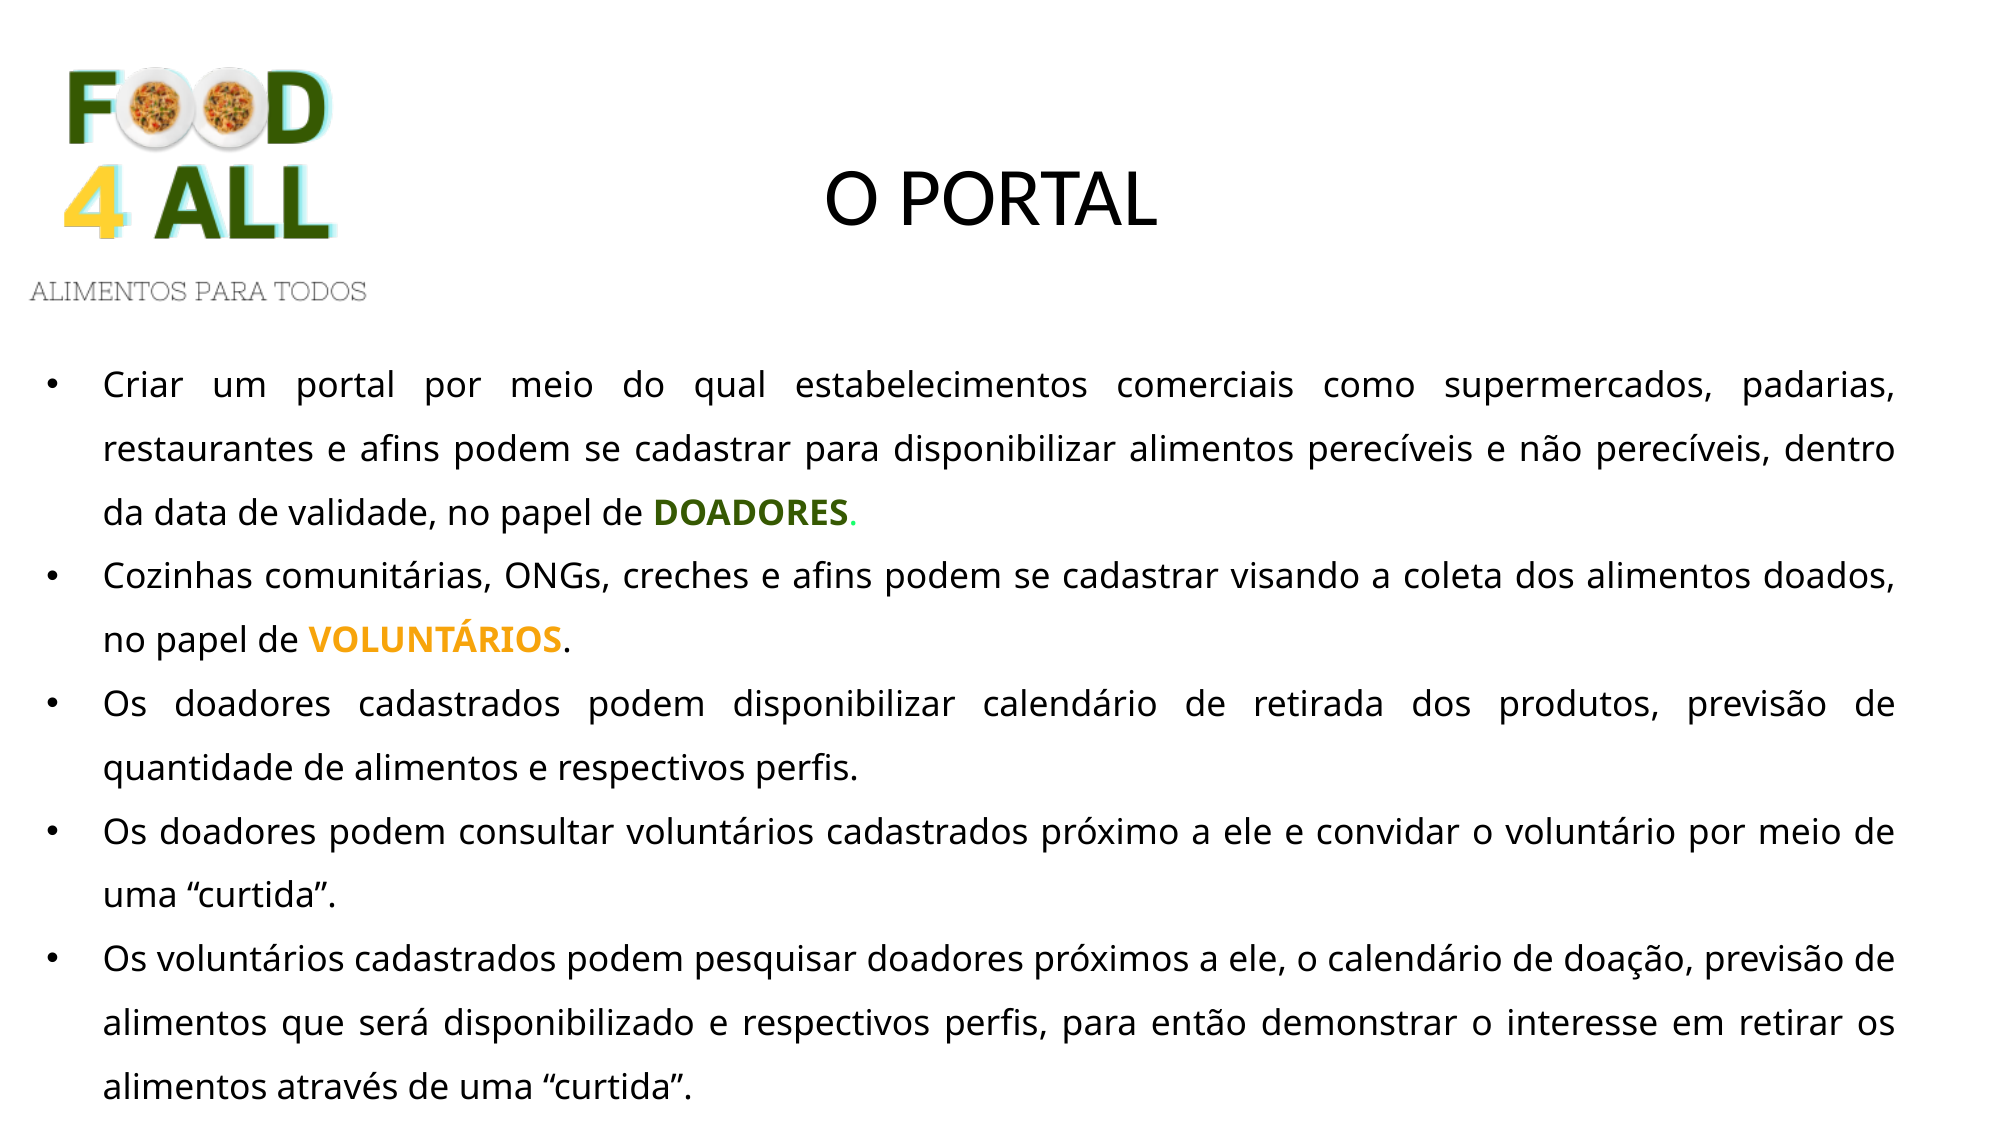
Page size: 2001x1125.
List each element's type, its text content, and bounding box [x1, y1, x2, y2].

picture [0, 0, 394, 394]
text_box O PORTAL [809, 134, 1174, 250]
text_box Criar um portal por meio do qual estabelecimentos comerciais como supermercados, padarias, restaurantes e afins podem se cadastrar para disponibilizar alimentos perecíveis e não perecíveis, dentro da data de validade, no papel de DOADORES. Cozinhas comunitárias, ONGs, creches e afins podem se cadastrar visando a coleta dos alimentos doados, no papel de VOLUNTÁRIOS. Os doadores cadastrados podem disponibilizar calendário de retirada dos produtos, previsão de quantidade de alimentos e respectivos perfis. Os doadores podem consultar voluntários cadastrados próximo a ele e convidar o voluntário por meio de uma “curtida”. Os voluntários cadastrados podem pesquisar doadores próximos a ele, o calendário de doação, previsão de alimentos que será disponibilizado e respectivos perfis, para então demonstrar o interesse em retirar os alimentos através de uma “curtida”. [31, 333, 1912, 1114]
